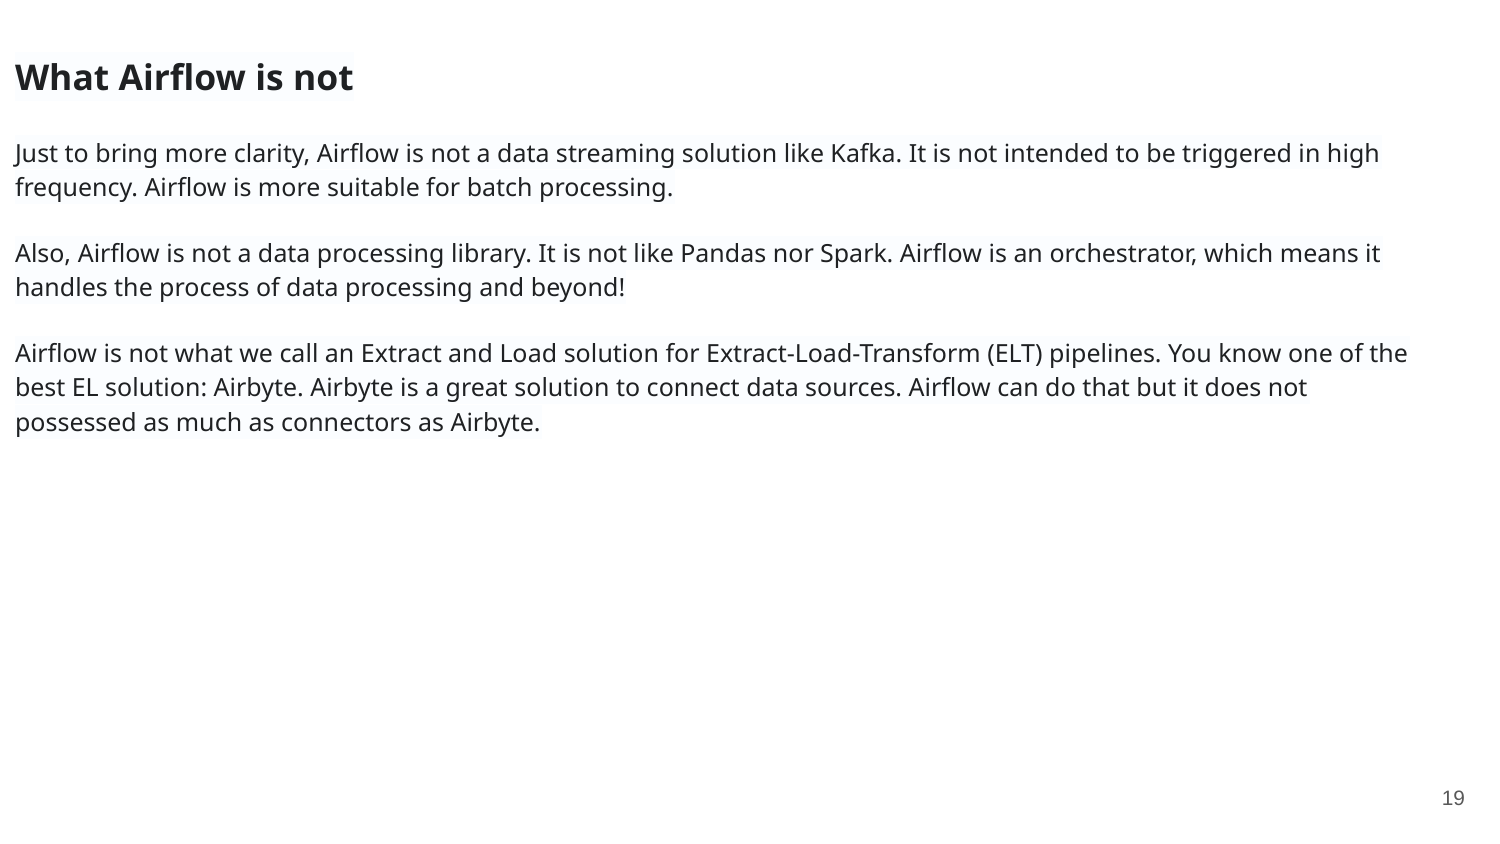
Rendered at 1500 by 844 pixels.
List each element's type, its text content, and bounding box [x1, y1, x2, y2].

list What Airflow is not Just to bring more clarity, Airflow is not a data streaming solution like Kafka. It is not intended to be triggered in high frequency. Airflow is more suitable for batch processing. Also, Airflow is not a data processing library. It is not like Pandas nor Spark. Airflow is an orchestrator, which means it handles the process of data processing and beyond! Airflow is not what we call an Extract and Load solution for Extract-Load-Transform (ELT) pipelines. You know one of the best EL solution: Airbyte. Airbyte is a great solution to connect data sources. Airflow can do that but it does not possessed as much as connectors as Airbyte. [0, 25, 1448, 697]
slide_number ‹#› [1389, 764, 1480, 830]
